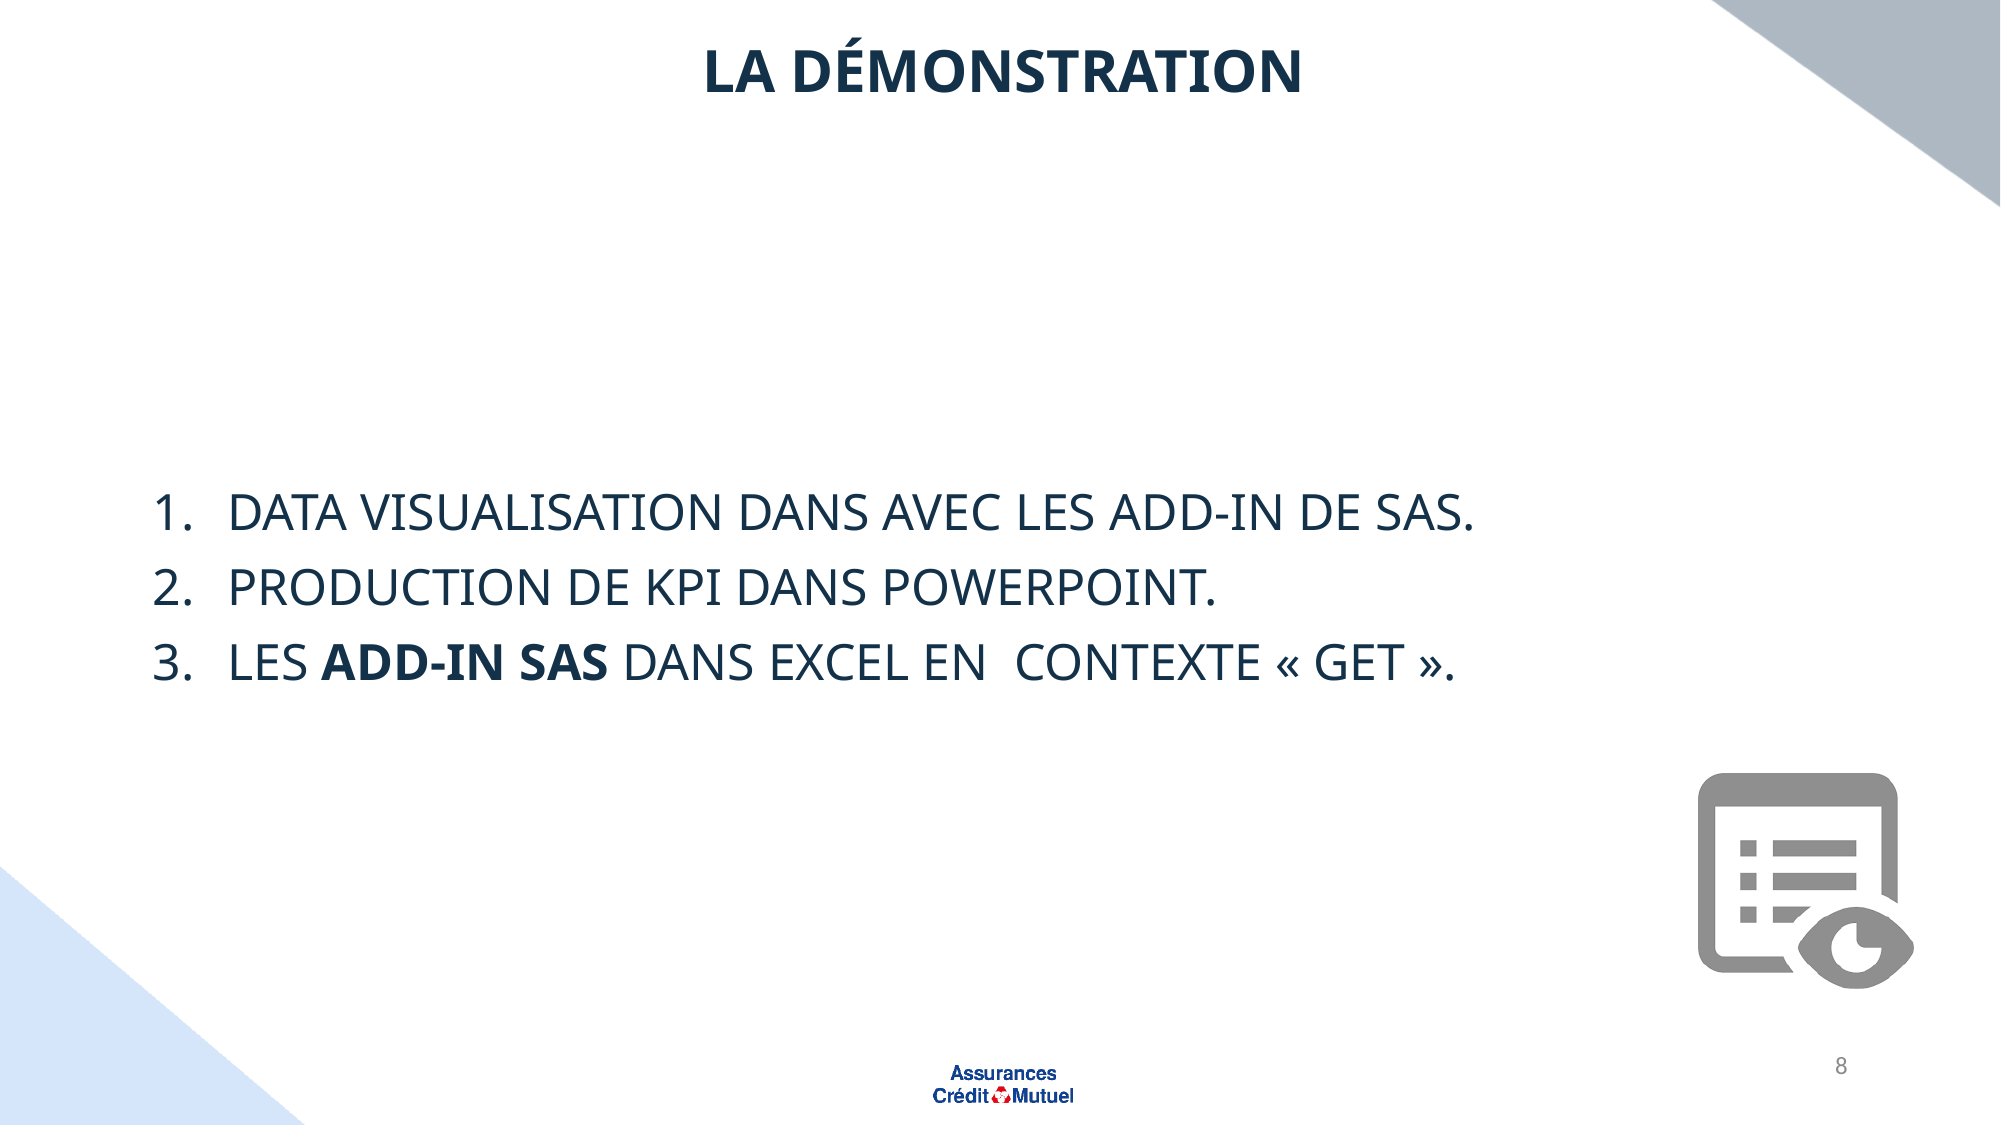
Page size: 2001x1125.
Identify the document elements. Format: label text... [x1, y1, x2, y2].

list Data visualisation dans avec les Add-In de SAS. Production de KPI dans PowerPoint. Les Add-In SAS dans Excel en contexte « Get ». [137, 232, 1863, 947]
picture [0, 866, 308, 1125]
picture [1709, 0, 2000, 207]
picture [933, 1065, 1073, 1103]
slide_number 8 [1412, 1042, 1863, 1103]
picture [1698, 772, 1914, 989]
title la démonstration [267, 34, 1740, 114]
